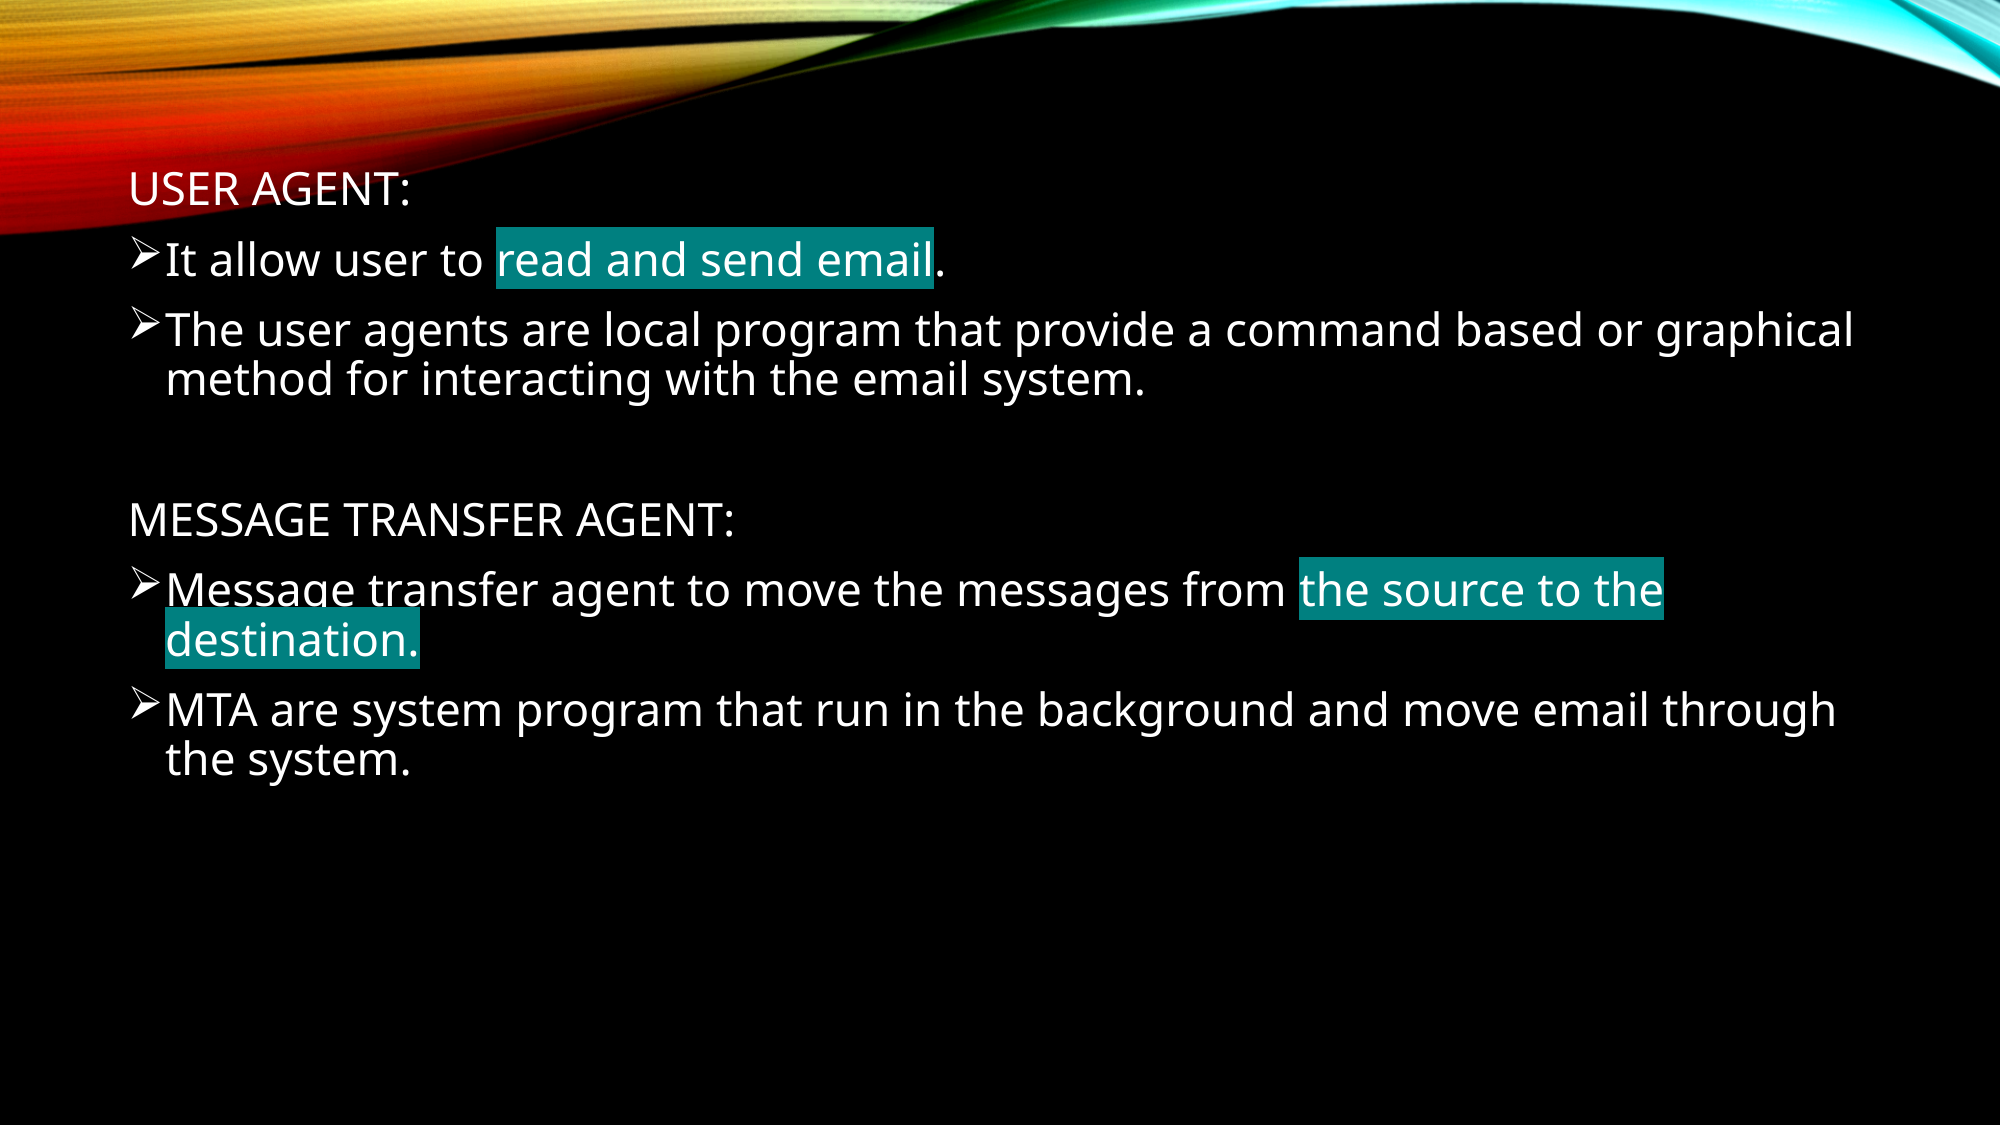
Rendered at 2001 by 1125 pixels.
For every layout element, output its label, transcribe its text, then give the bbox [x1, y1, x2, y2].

picture [0, 0, 2000, 237]
list USER AGENT: It allow user to read and send email. The user agents are local program that provide a command based or graphical method for interacting with the email system. MESSAGE TRANSFER AGENT: Message transfer agent to move the messages from the source to the destination. MTA are system program that run in the background and move email through the system. [112, 158, 1888, 1021]
